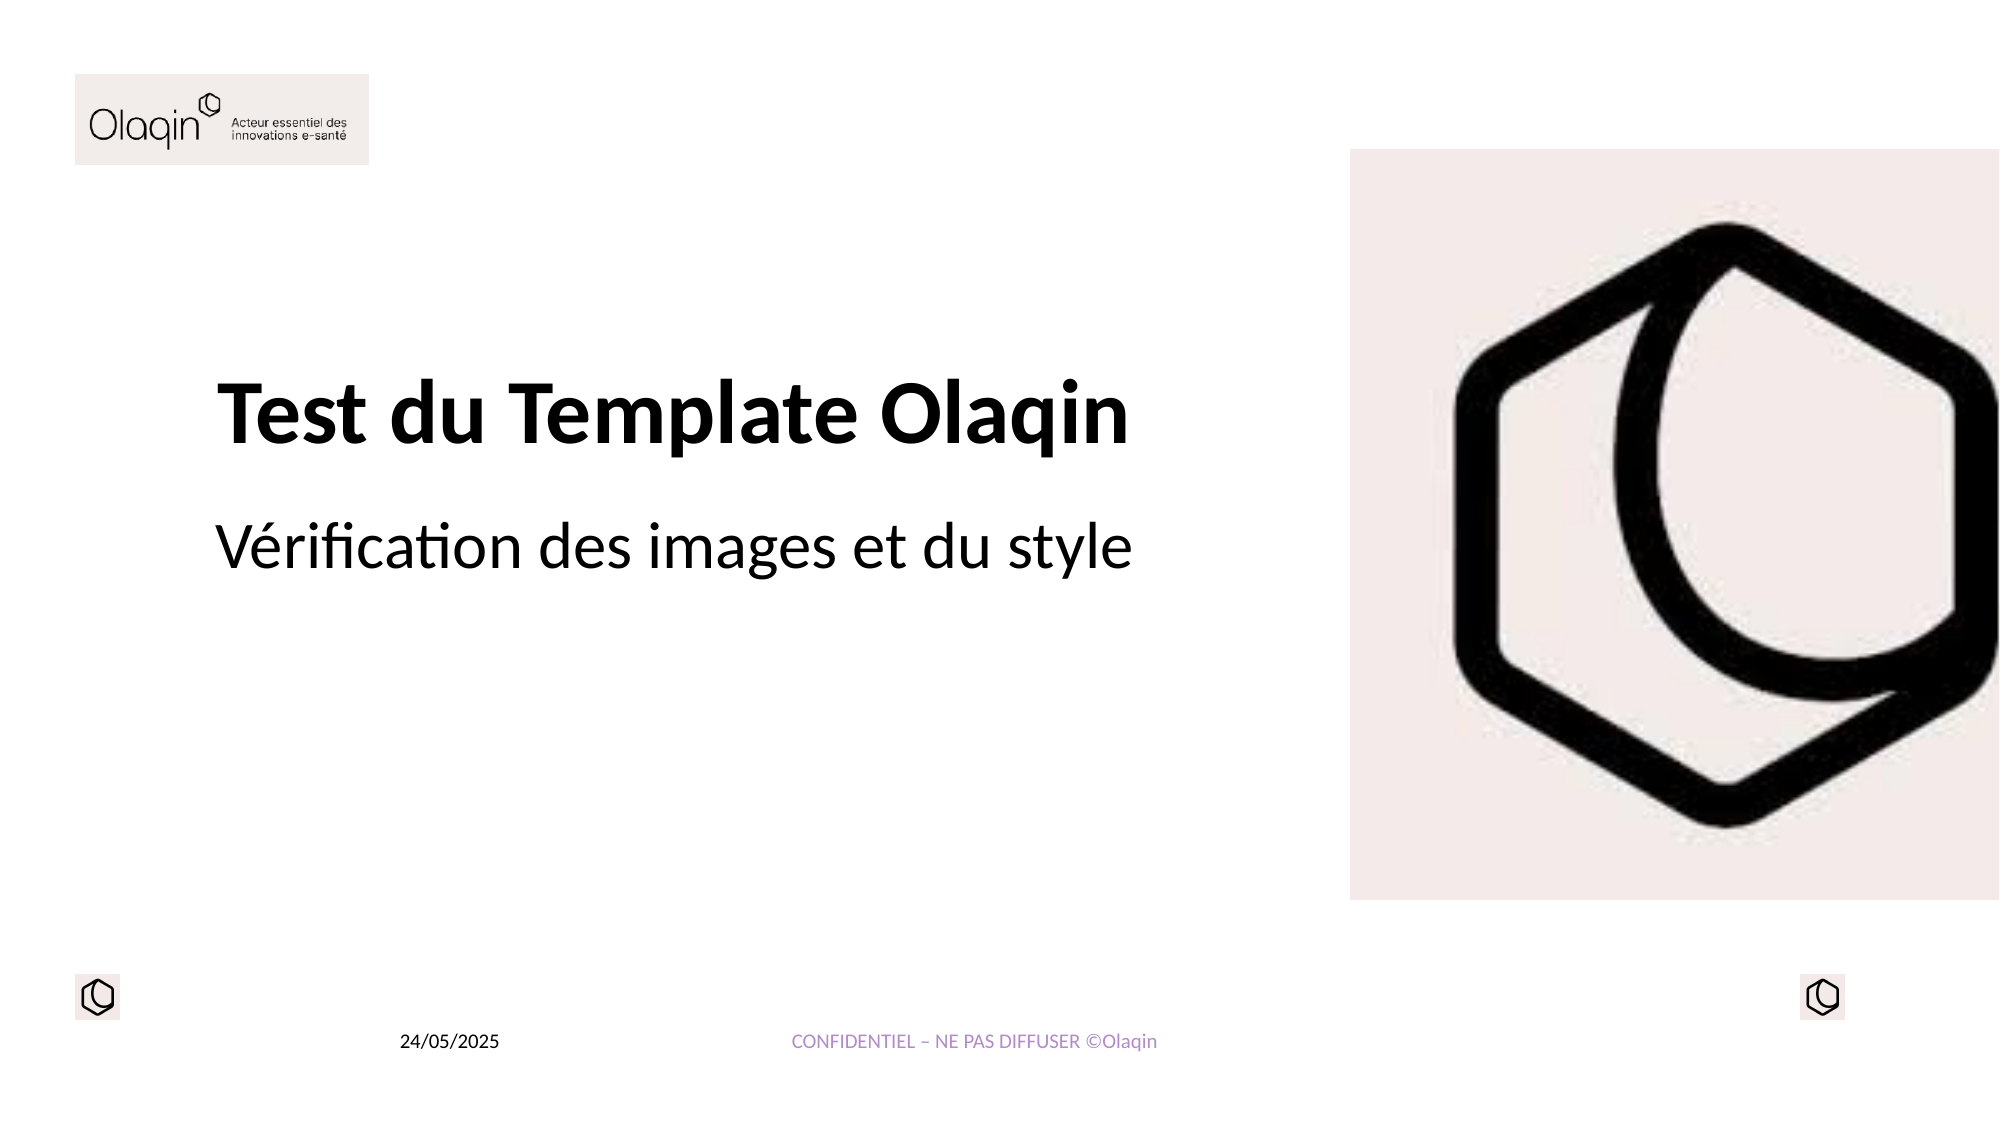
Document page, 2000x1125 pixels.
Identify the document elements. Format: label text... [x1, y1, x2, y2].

text_box Vérification des images et du style [200, 449, 1150, 590]
picture [1799, 974, 1846, 1021]
picture [74, 974, 121, 1021]
picture [74, 74, 370, 166]
text_box CONFIDENTIEL – NE PAS DIFFUSER ©Olaqin [777, 975, 1173, 1060]
text_box 24/05/2025 [385, 975, 515, 1060]
picture [1349, 149, 2000, 901]
text_box Test du Template Olaqin [202, 299, 1147, 449]
